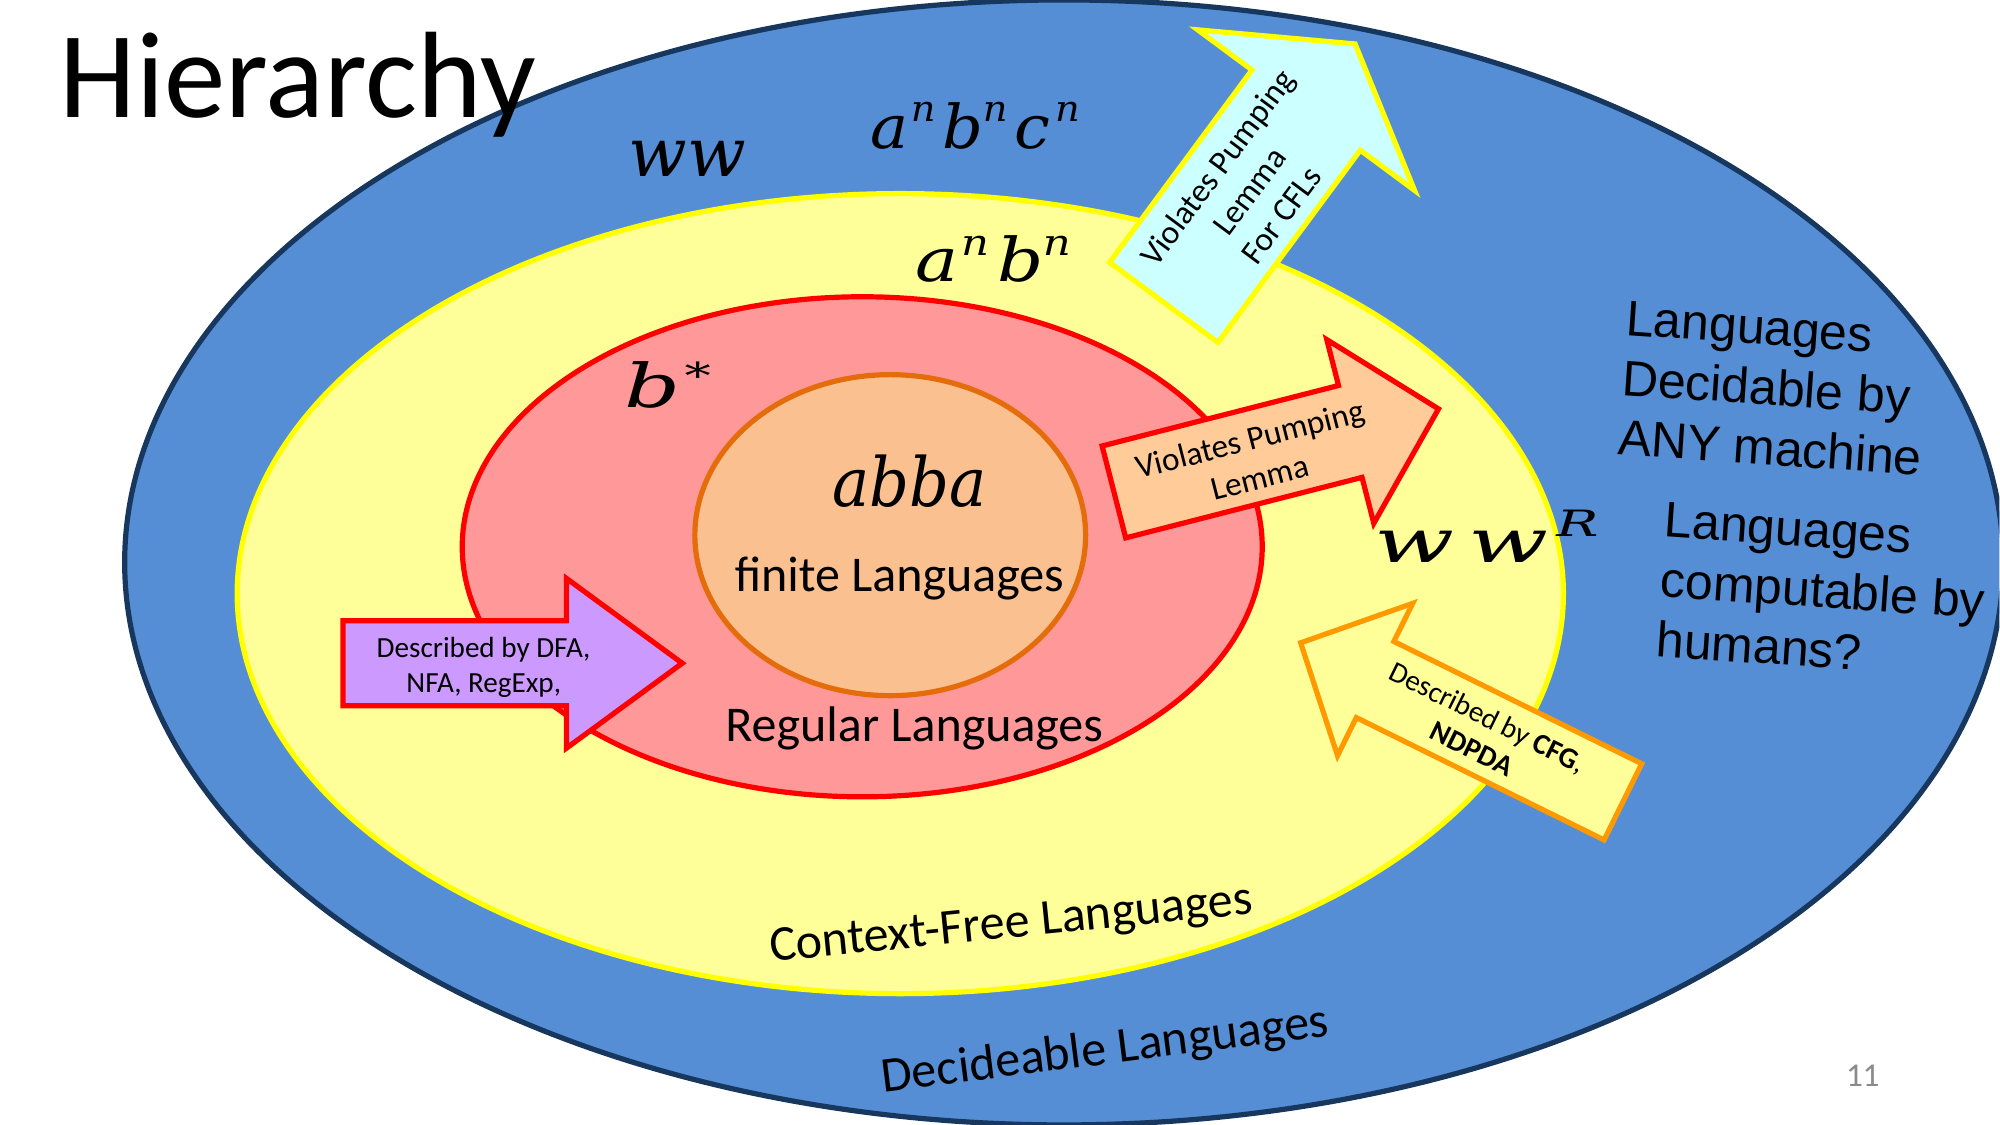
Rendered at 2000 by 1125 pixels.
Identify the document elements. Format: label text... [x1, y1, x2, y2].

title Hierarchy [0, 0, 659, 163]
text_box Languages computable by humans? [1639, 478, 2000, 698]
text_box Violates Pumping Lemma [1102, 339, 1439, 538]
text_box [462, 296, 1263, 797]
text_box Violates Pumping Lemma For CFLs [1109, 29, 1415, 343]
text_box [694, 374, 1086, 696]
text_box [124, 0, 1998, 1125]
text_box Languages Decidable by ANY machine [1600, 276, 2000, 498]
text_box Regular Languages [710, 684, 1119, 760]
text_box Context-Free Languages [750, 853, 1271, 981]
slide_number 11 [1432, 1042, 1900, 1103]
text_box [237, 193, 1564, 994]
text_box finite Languages [719, 534, 1080, 610]
text_box Decideable Languages [861, 976, 1348, 1112]
text_box Described by DFA, NFA, RegExp, [343, 578, 683, 749]
text_box Described by CFG, NDPDA [1300, 603, 1642, 840]
